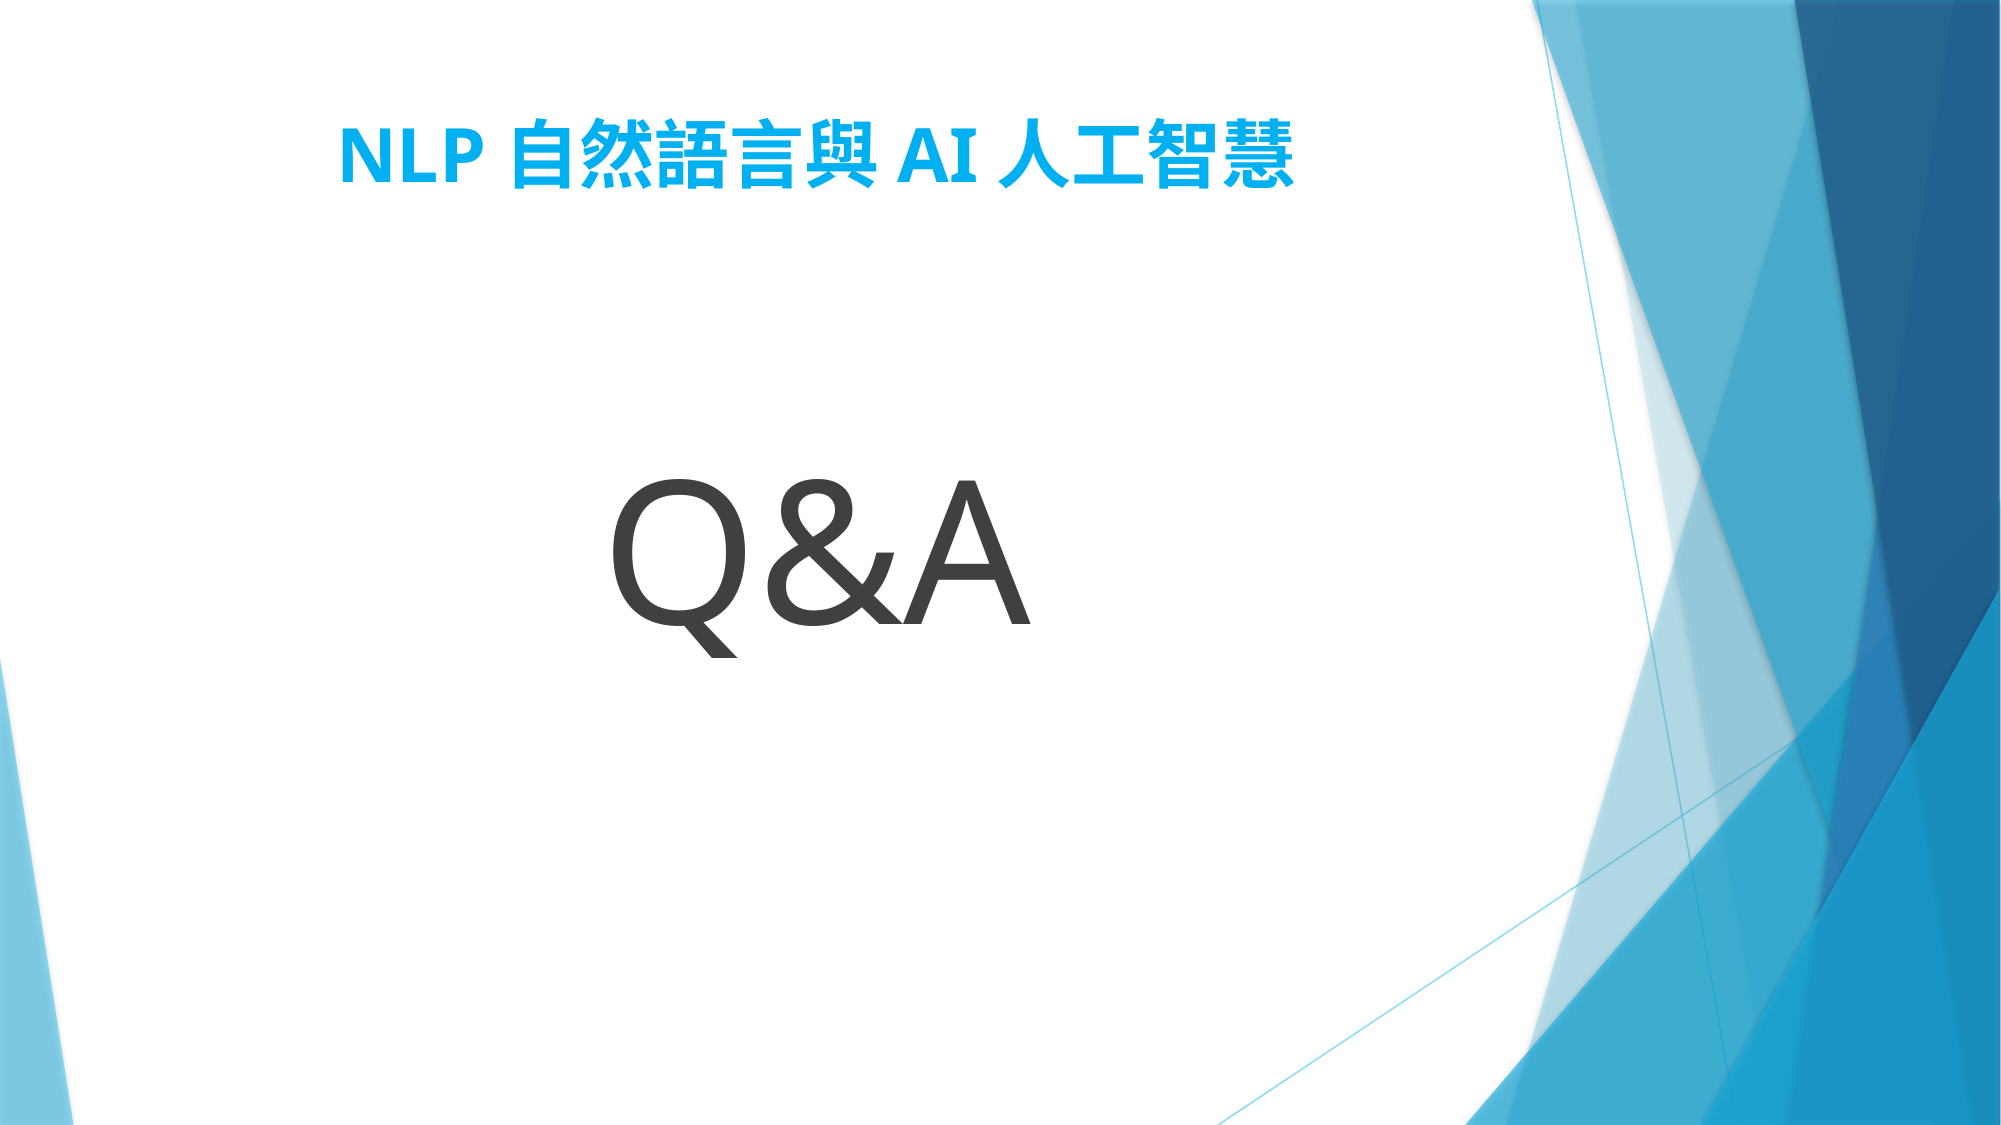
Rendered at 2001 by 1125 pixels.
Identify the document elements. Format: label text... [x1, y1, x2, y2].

title NLP自然語言與AI人工智慧 [111, 99, 1522, 317]
list Q&A [79, 416, 1553, 693]
